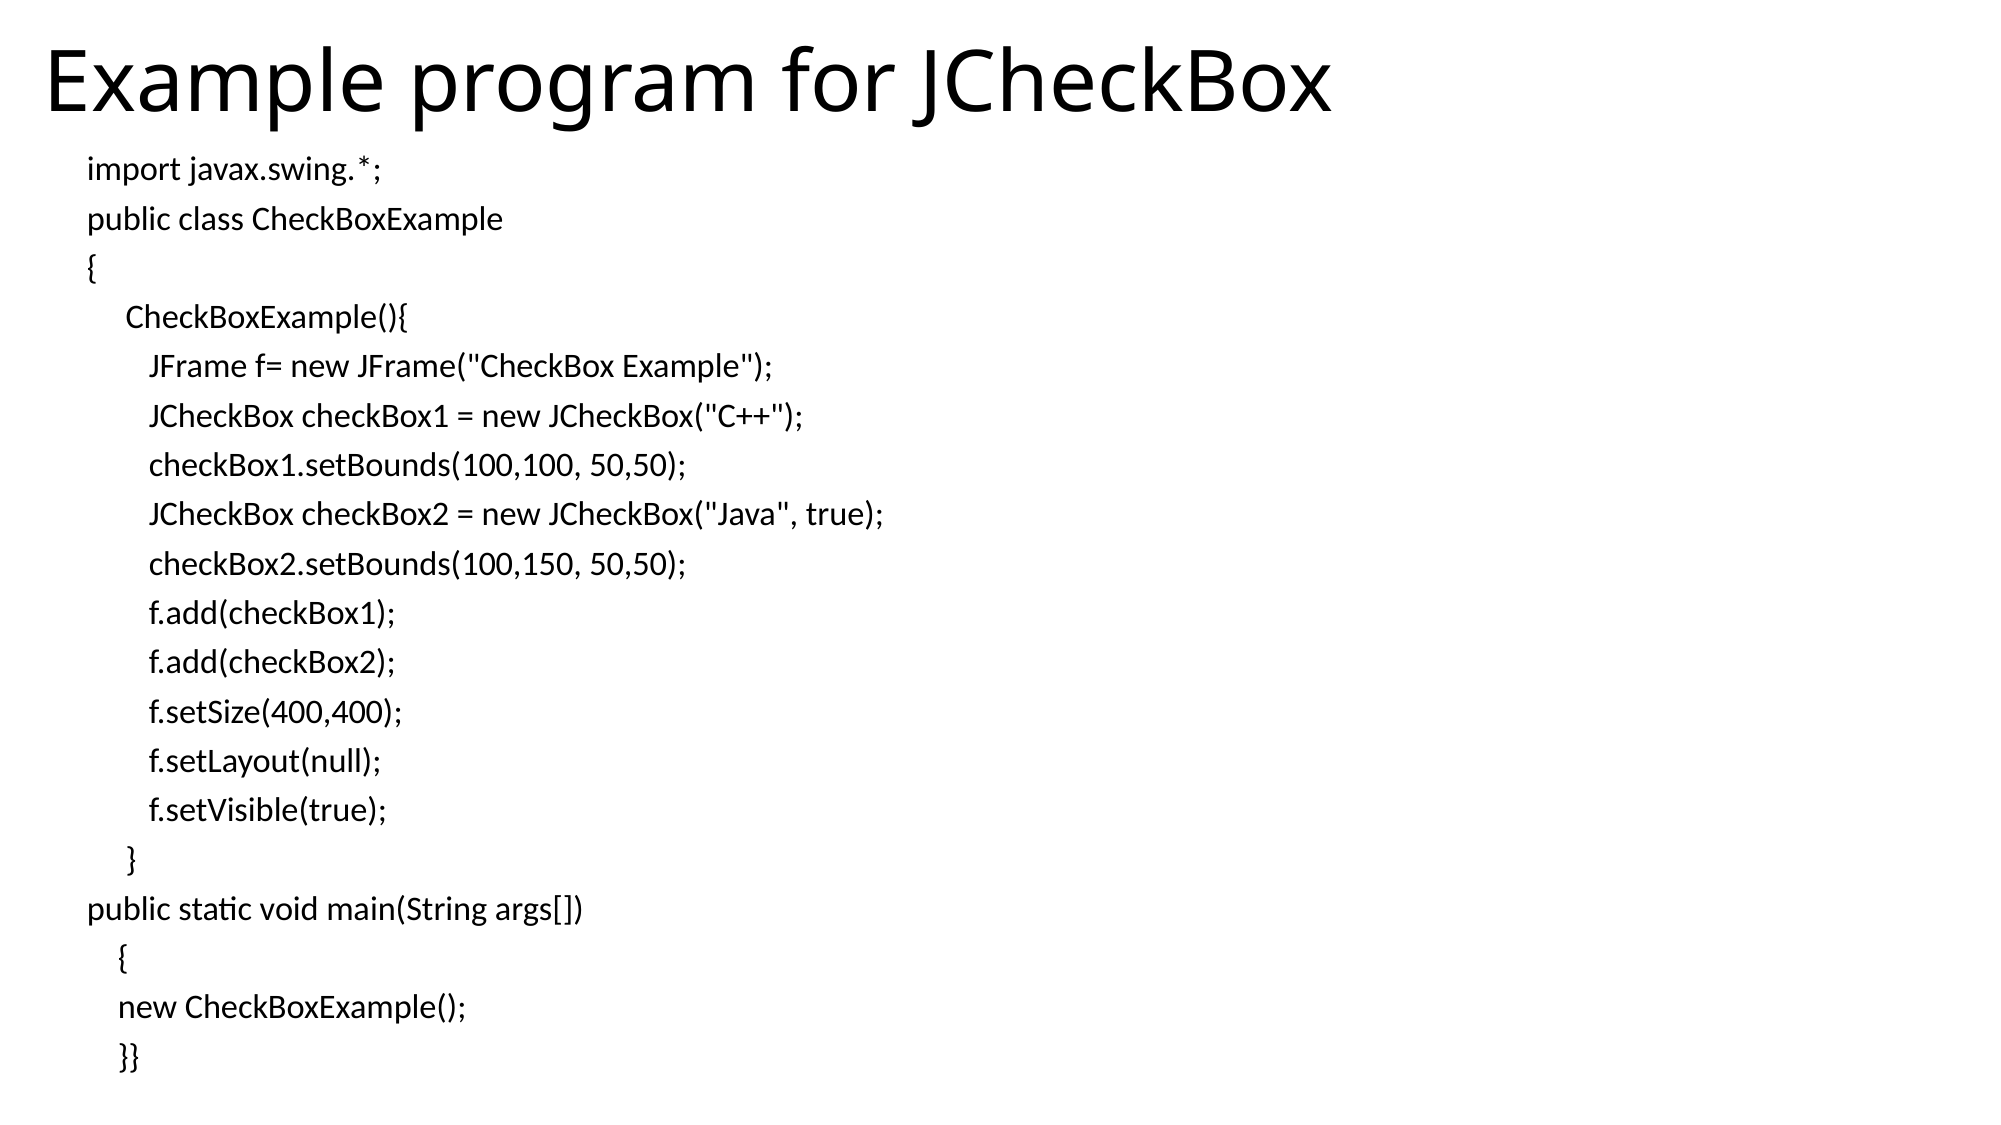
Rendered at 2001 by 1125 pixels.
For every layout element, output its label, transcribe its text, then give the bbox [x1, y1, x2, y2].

list import javax.swing.*; public class CheckBoxExample { CheckBoxExample(){ JFrame f= new JFrame("CheckBox Example"); JCheckBox checkBox1 = new JCheckBox("C++"); checkBox1.setBounds(100,100, 50,50); JCheckBox checkBox2 = new JCheckBox("Java", true); checkBox2.setBounds(100,150, 50,50); f.add(checkBox1); f.add(checkBox2); f.setSize(400,400); f.setLayout(null); f.setVisible(true); } public static void main(String args[]) { new CheckBoxExample(); }} [71, 143, 1863, 1095]
title Example program for JCheckBox [28, 30, 1754, 138]
